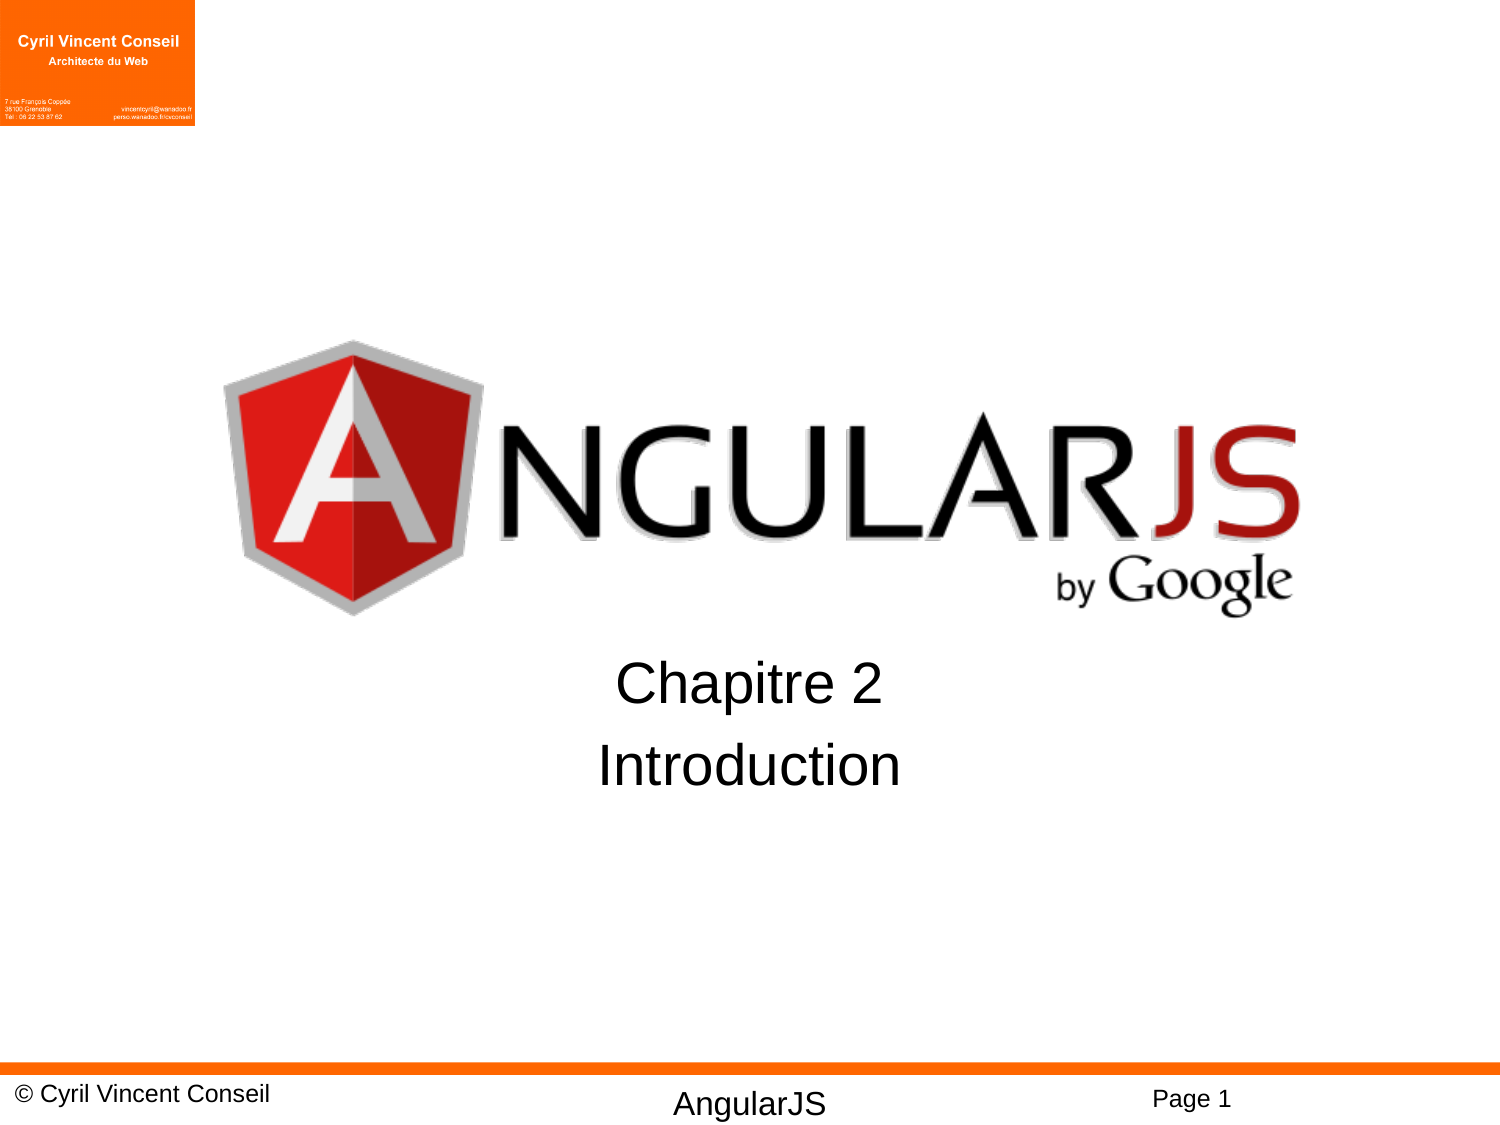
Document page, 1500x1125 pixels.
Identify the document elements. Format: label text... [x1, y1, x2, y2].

picture [0, 0, 195, 126]
picture [218, 334, 1305, 625]
subtitle Chapitre 2 Introduction [225, 637, 1275, 925]
